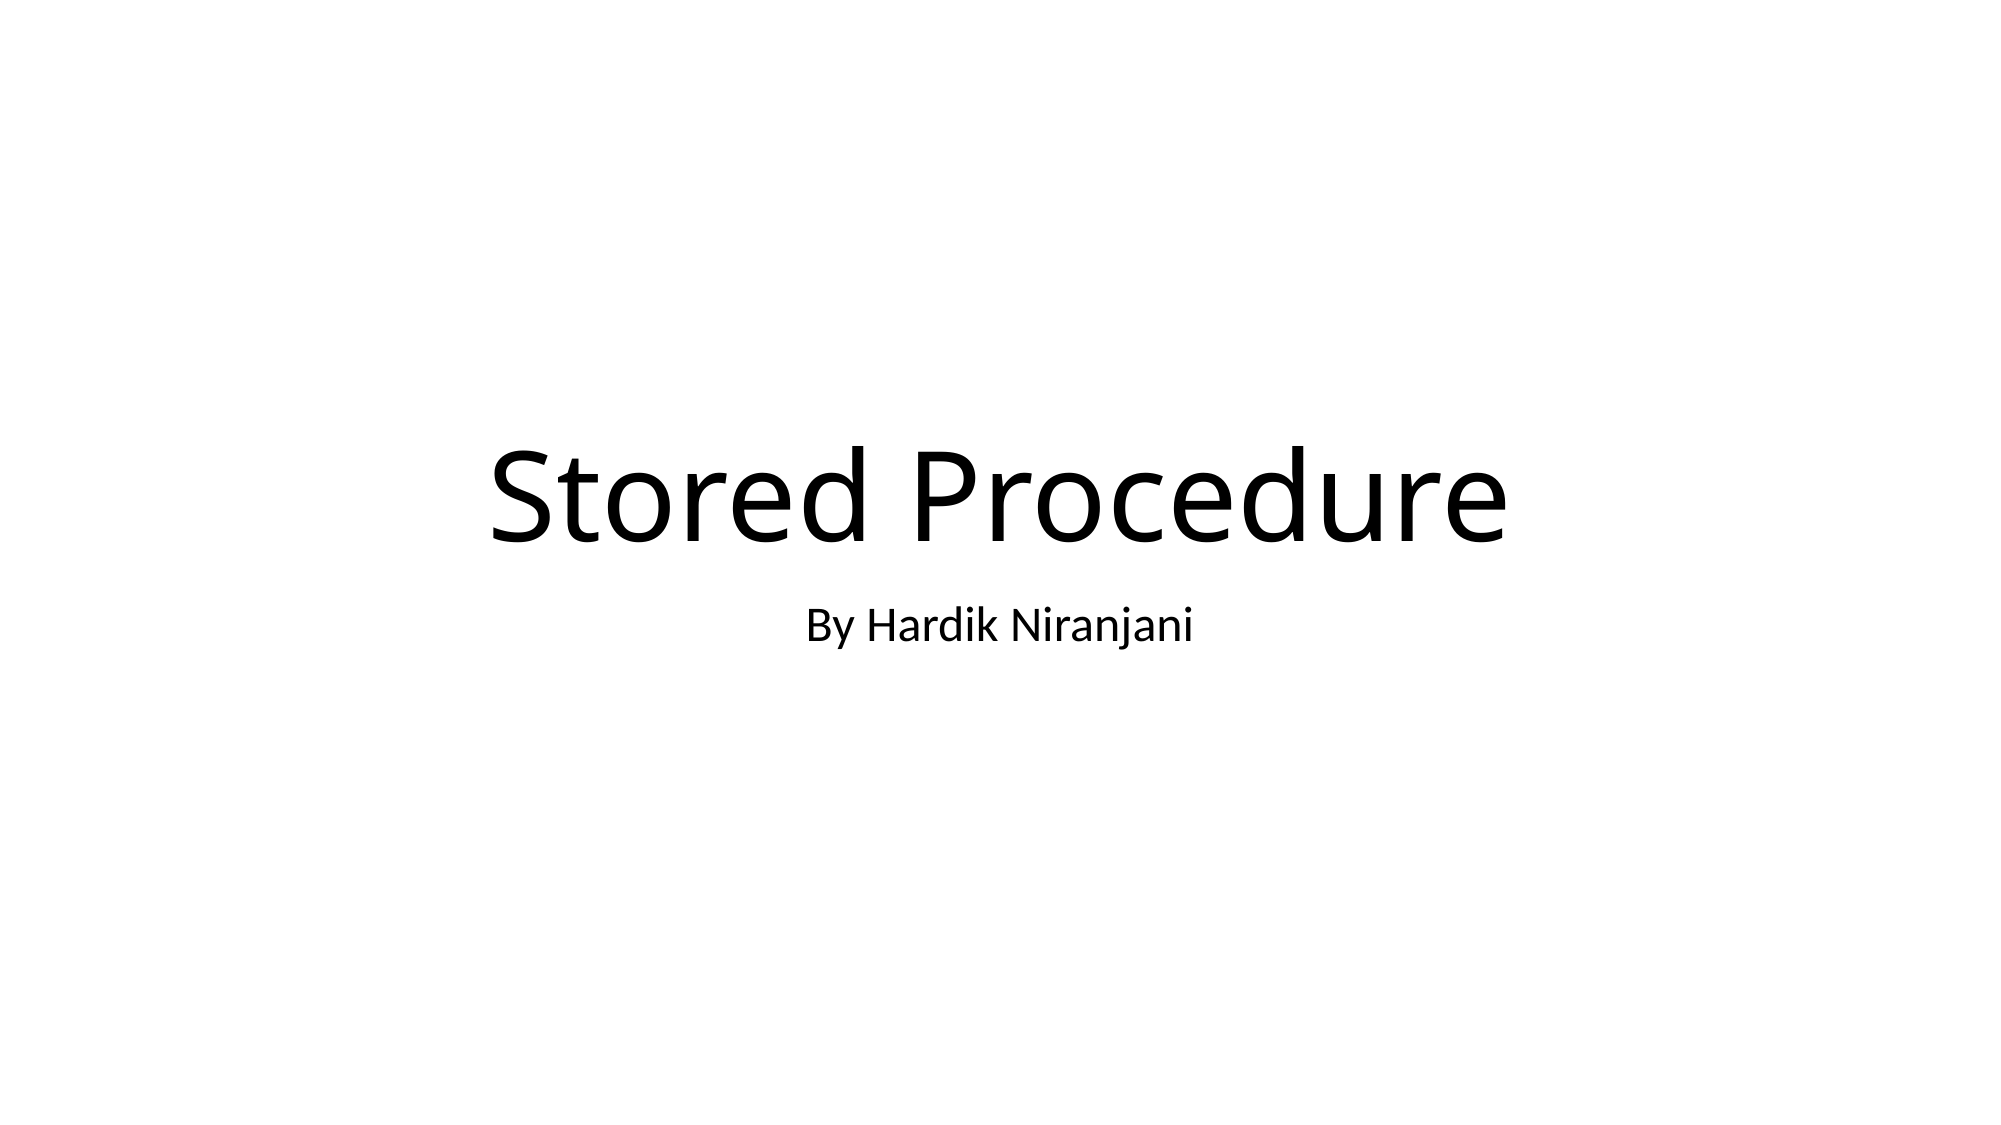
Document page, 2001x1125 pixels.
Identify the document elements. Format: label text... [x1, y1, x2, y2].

subtitle By Hardik Niranjani [249, 590, 1750, 863]
title Stored Procedure [249, 184, 1750, 576]
